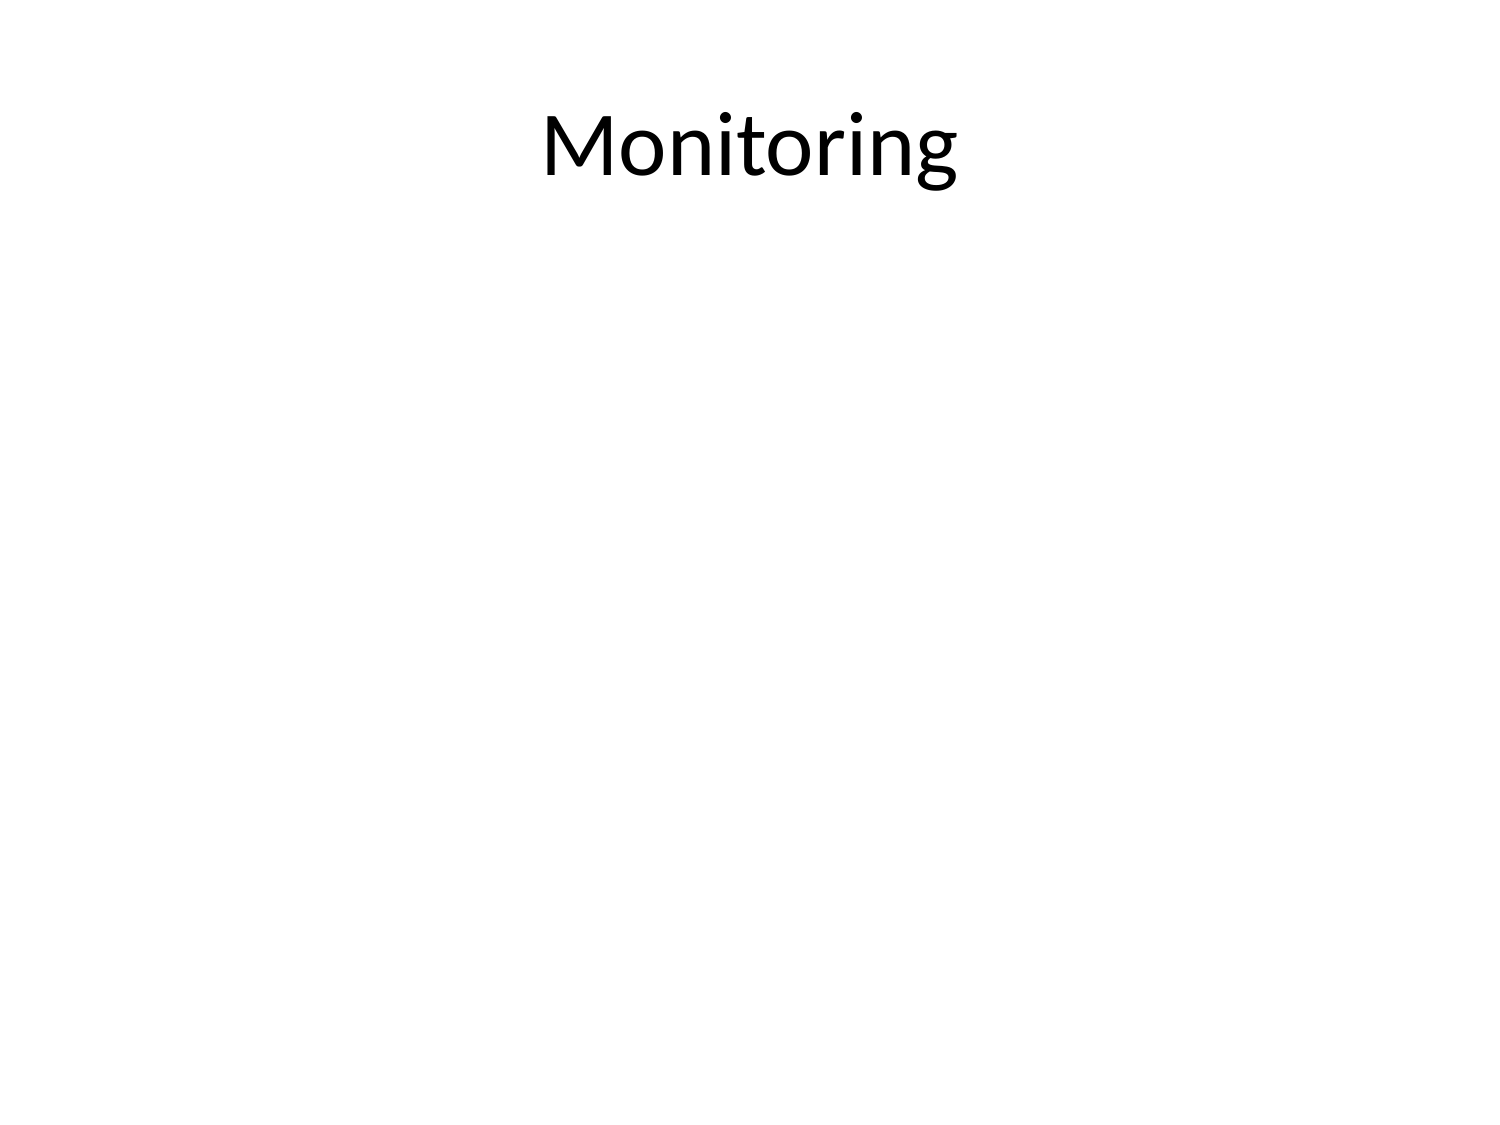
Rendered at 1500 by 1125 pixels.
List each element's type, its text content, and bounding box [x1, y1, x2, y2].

title Monitoring [75, 45, 1425, 233]
